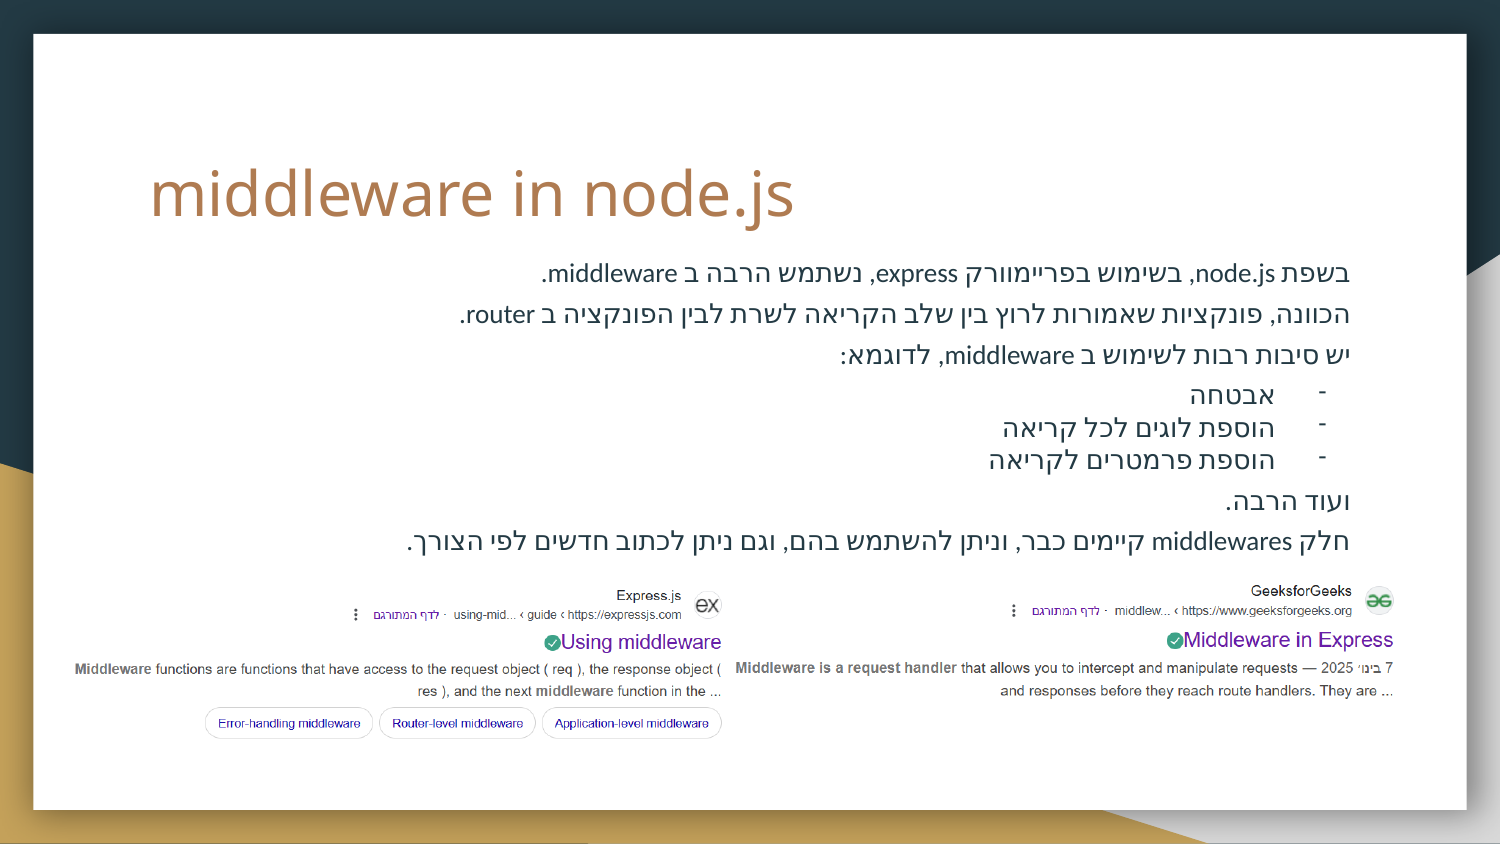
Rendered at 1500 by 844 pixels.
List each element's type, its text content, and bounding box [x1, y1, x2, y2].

title middleware in node.js [134, 138, 1366, 240]
list בשפת node.js, בשימוש בפריימוורק express, נשתמש הרבה ב middleware. הכוונה, פונקציות שאמורות לרוץ בין שלב הקריאה לשרת לבין הפונקציה ב router. יש סיבות רבות לשימוש ב middleware, לדוגמא: אבטחה הוספת לוגים לכל קריאה הוספת פרמטרים לקריאה ועוד הרבה. חלק middlewares קיימים כבר, וניתן להשתמש בהם, וגם ניתן לכתוב חדשים לפי הצורך. [134, 240, 1366, 573]
picture [67, 562, 1404, 759]
